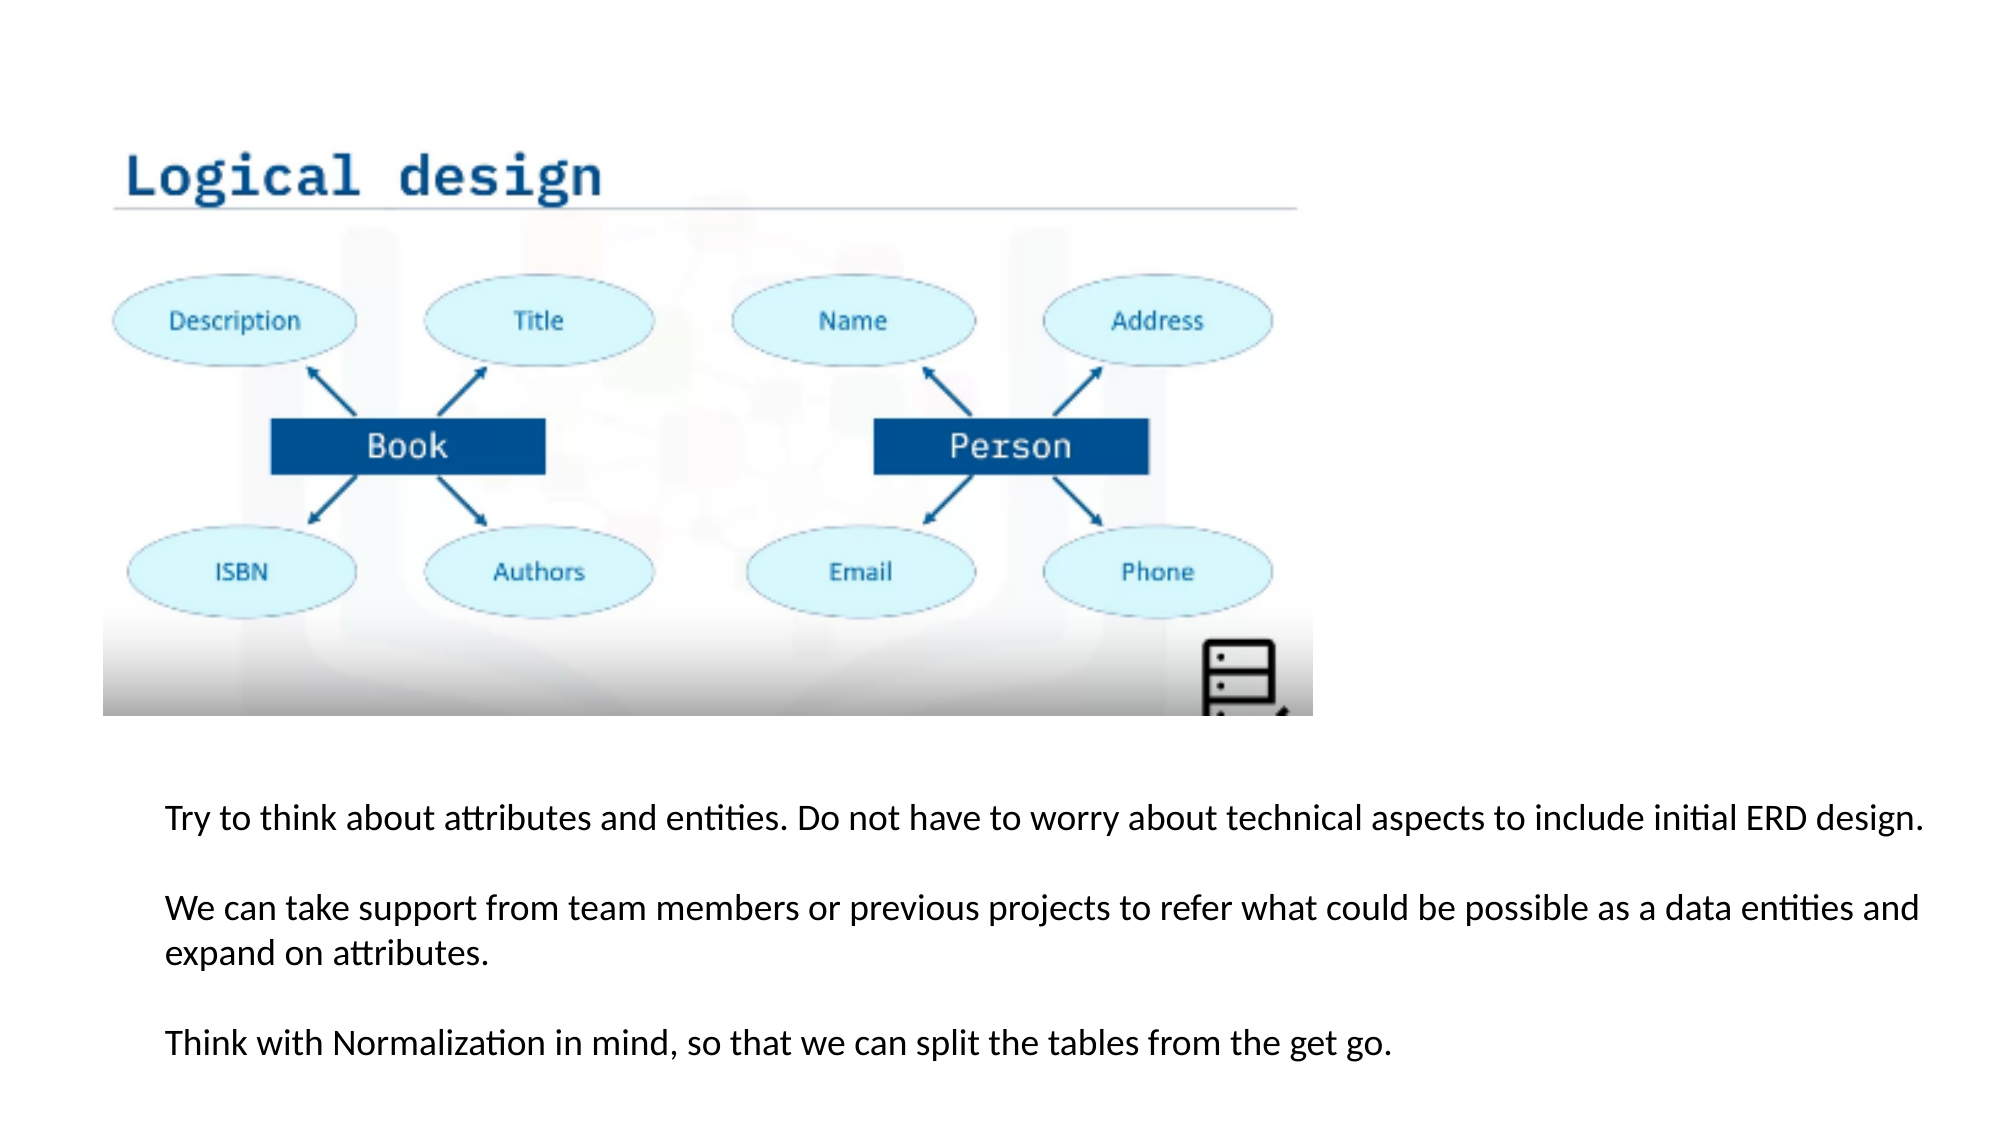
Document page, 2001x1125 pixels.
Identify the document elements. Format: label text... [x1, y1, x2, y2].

text_box Try to think about attributes and entities. Do not have to worry about technical aspects to include initial ERD design. We can take support from team members or previous projects to refer what could be possible as a data entities and expand on attributes. Think with Normalization in mind, so that we can split the tables from the get go. [150, 785, 1956, 1070]
picture [103, 137, 1313, 716]
